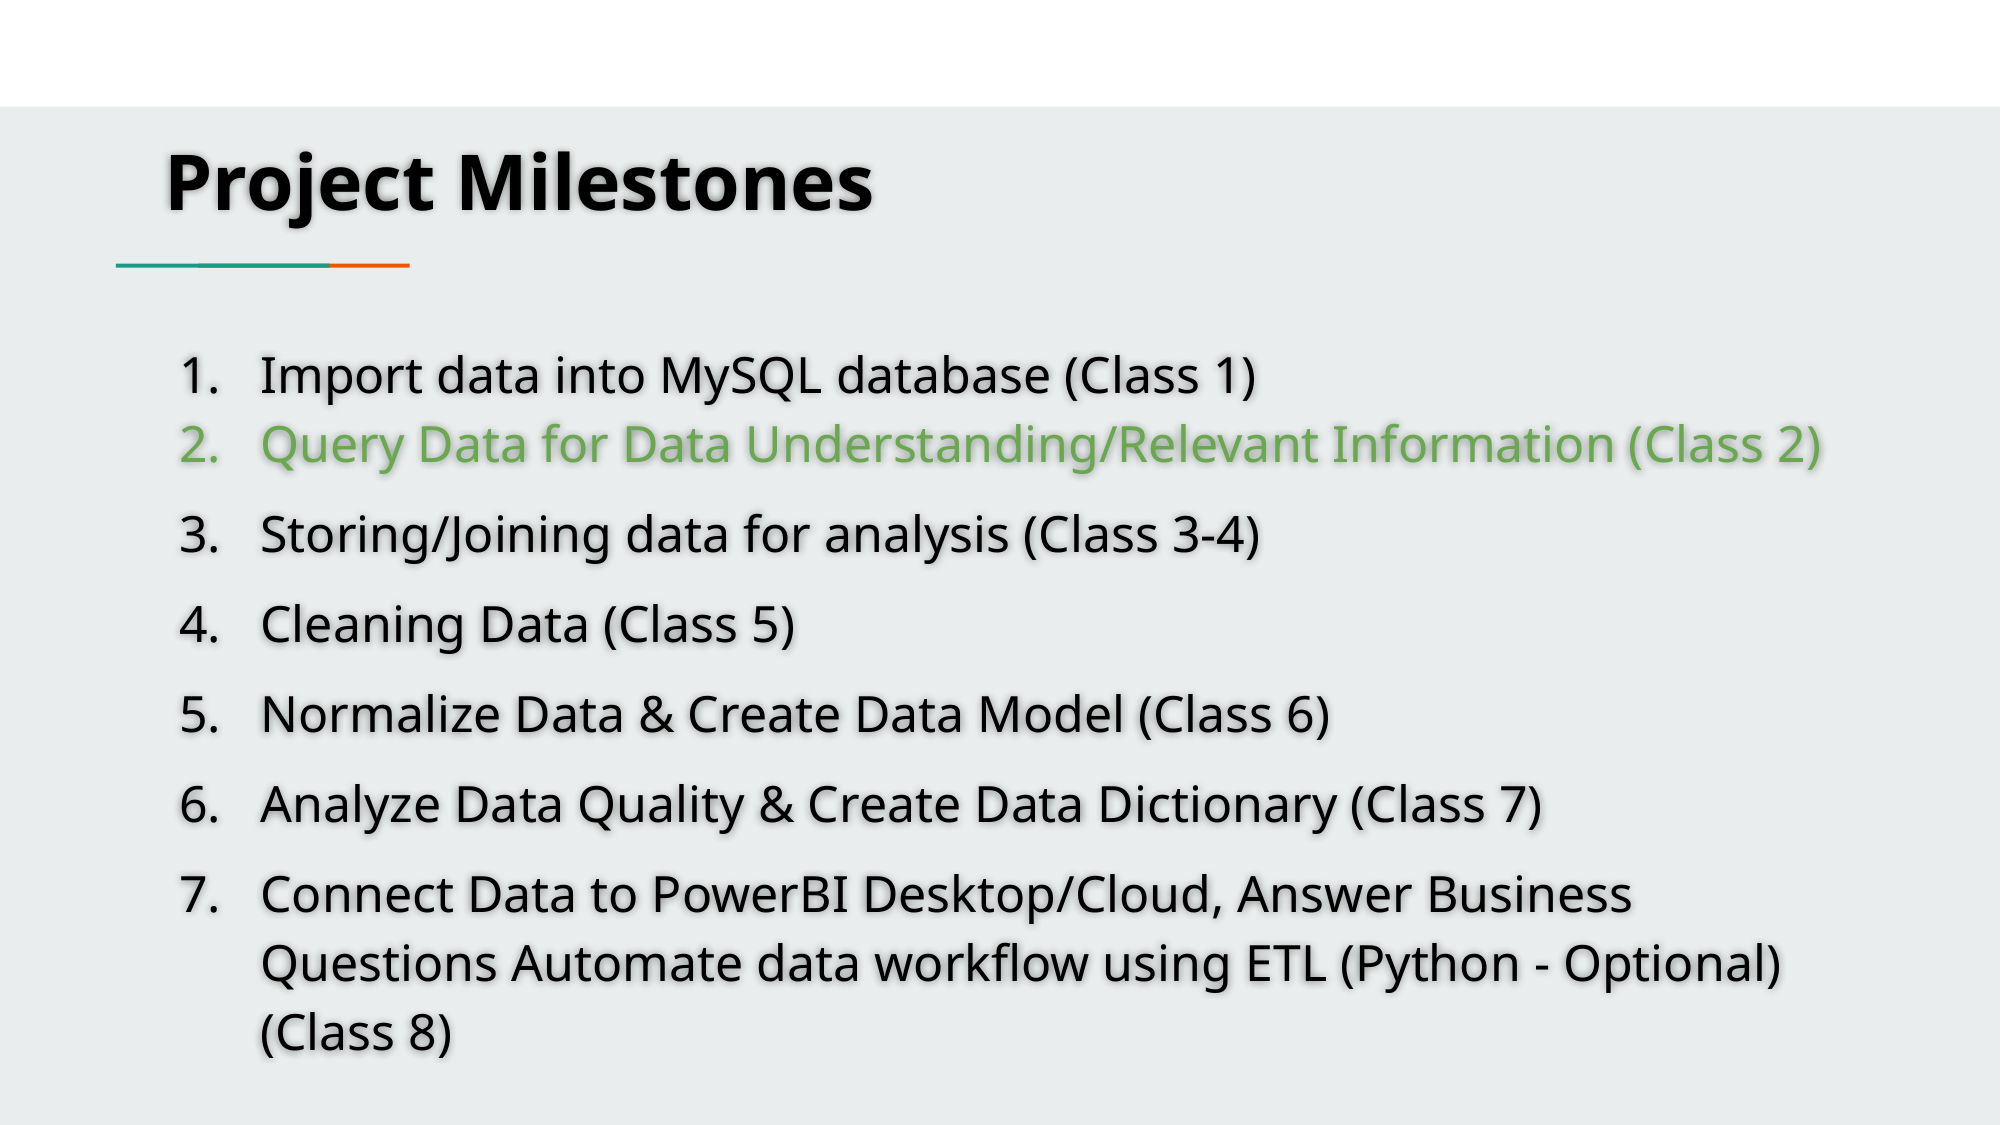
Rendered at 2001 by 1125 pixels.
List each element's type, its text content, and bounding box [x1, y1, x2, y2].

title Project Milestones [149, 99, 1849, 260]
list Import data into MySQL database (Class 1) Query Data for Data Understanding/Relevant Information (Class 2) Storing/Joining data for analysis (Class 3-4) Cleaning Data (Class 5) Normalize Data & Create Data Model (Class 6) Analyze Data Quality & Create Data Dictionary (Class 7) Connect Data to PowerBI Desktop/Cloud, Answer Business Questions Automate data workflow using ETL (Python - Optional) (Class 8) [164, 327, 1863, 994]
